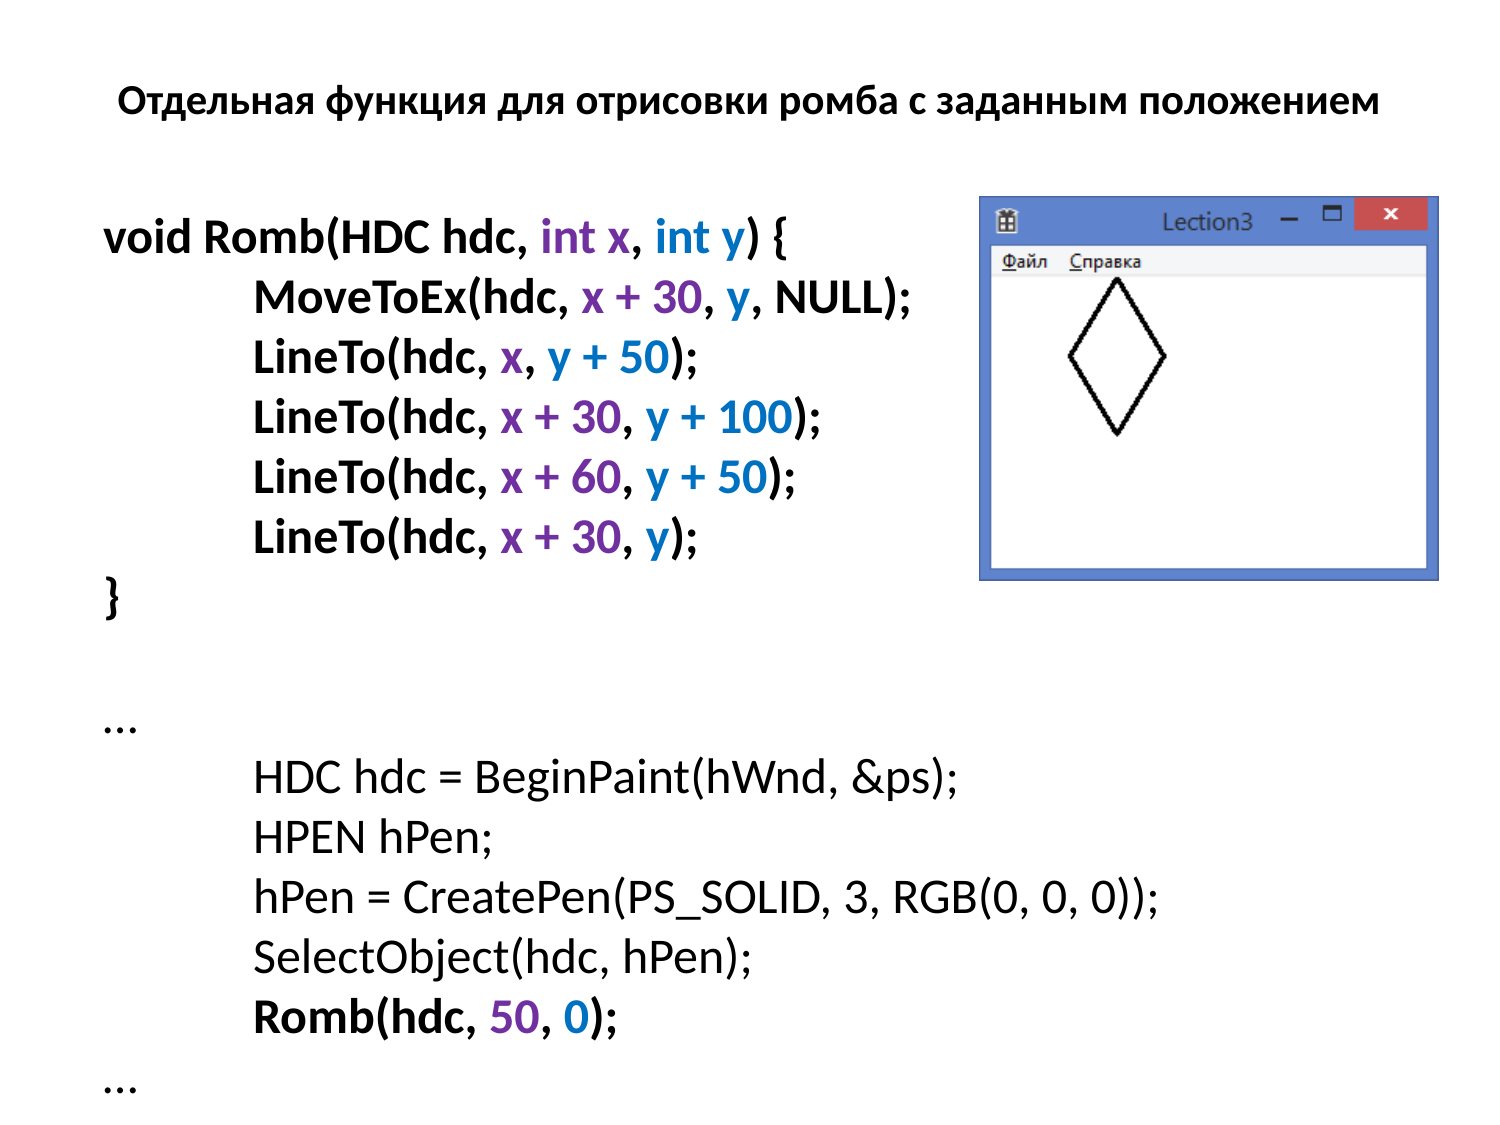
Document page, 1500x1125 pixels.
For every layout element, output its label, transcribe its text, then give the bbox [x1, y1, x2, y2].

title Отдельная функция для отрисовки ромба с заданным положением [75, 45, 1425, 149]
text_box void Romb(HDC hdc, int x, int y) { MoveToEx(hdc, x + 30, y, NULL); LineTo(hdc, x, y + 50); LineTo(hdc, x + 30, y + 100); LineTo(hdc, x + 60, y + 50); LineTo(hdc, x + 30, y); } … HDC hdc = BeginPaint(hWnd, &ps); HPEN hPen; hPen = CreatePen(PS_SOLID, 3, RGB(0, 0, 0)); SelectObject(hdc, hPen); Romb(hdc, 50, 0); … [88, 196, 1447, 1111]
picture [979, 195, 1440, 581]
